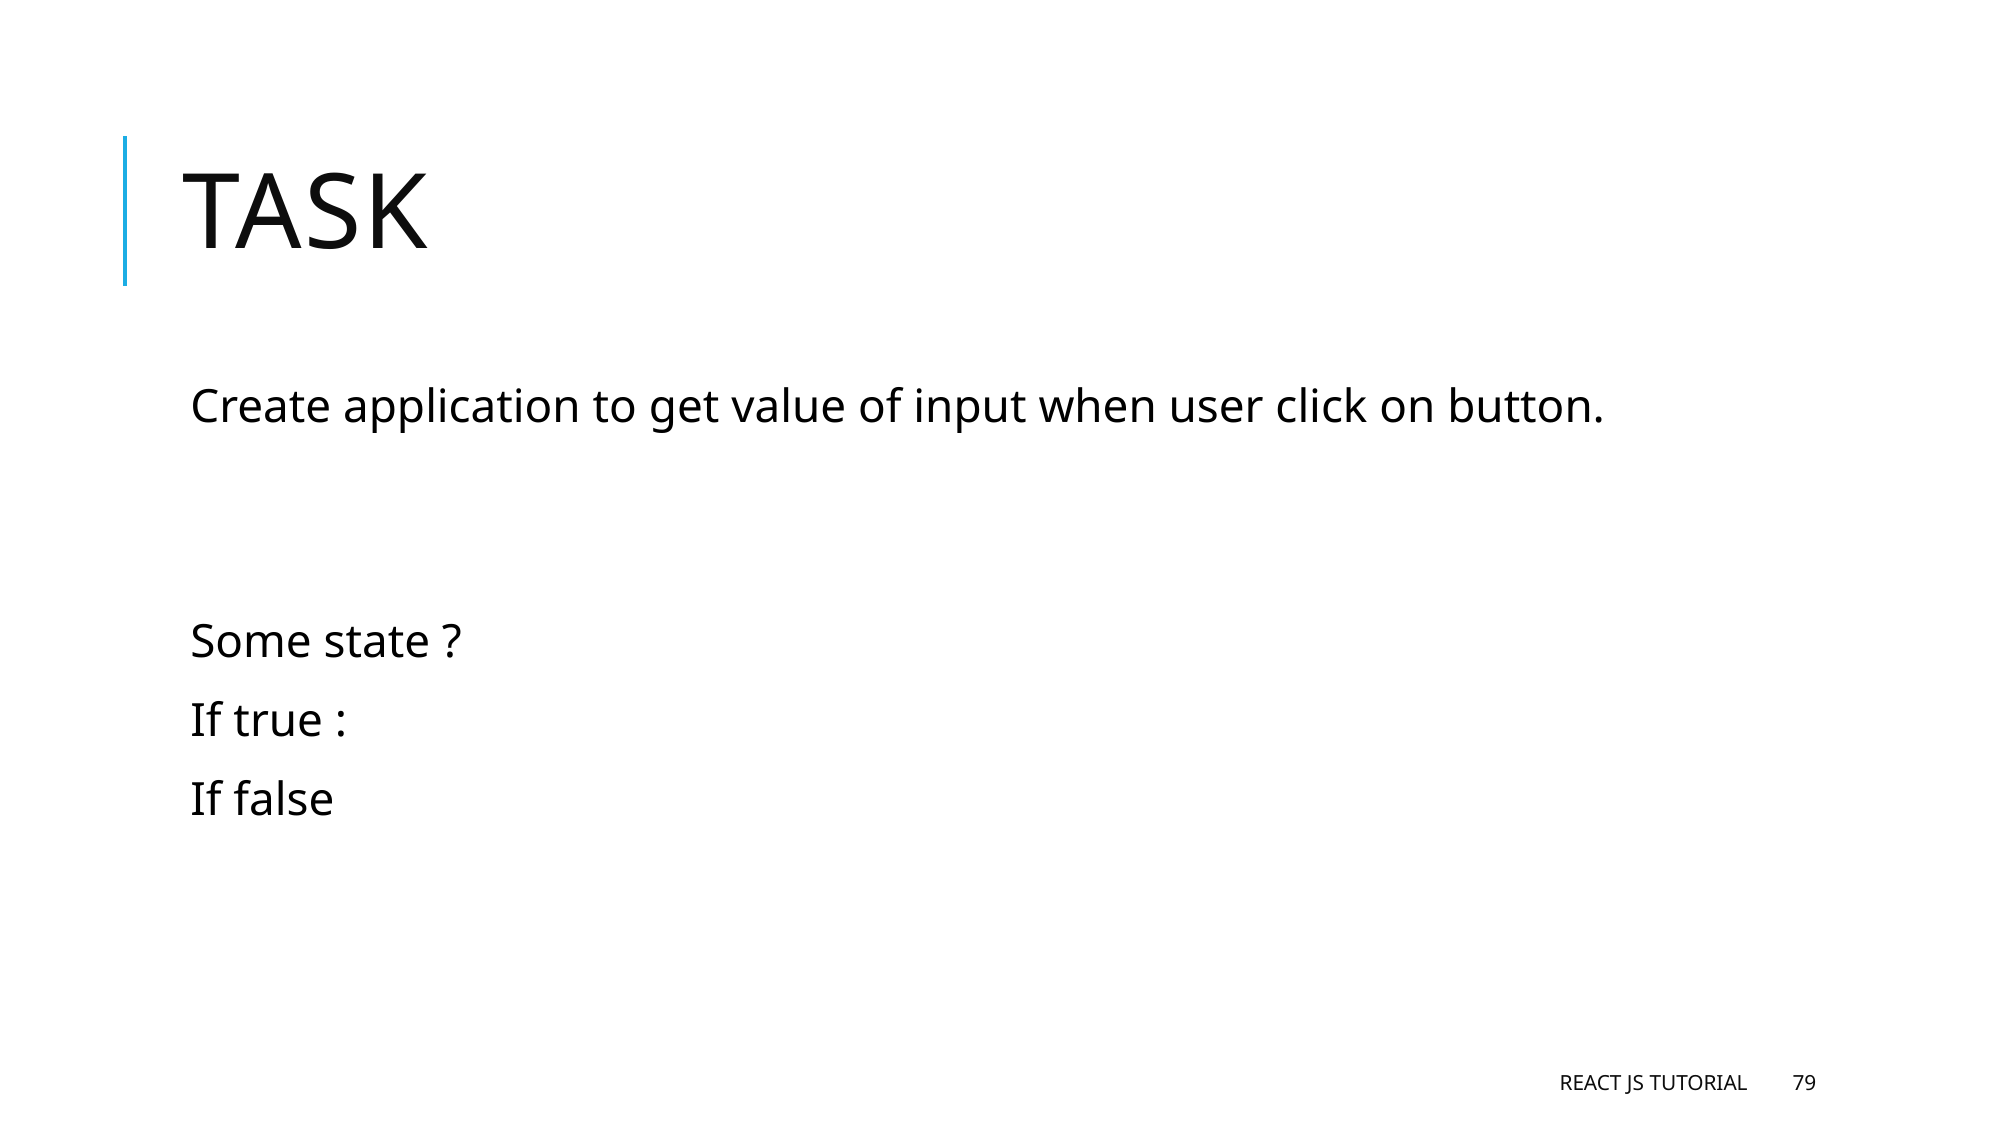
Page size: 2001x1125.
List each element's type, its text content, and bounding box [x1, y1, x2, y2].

slide_number 79 [1777, 1061, 1938, 1107]
list Create application to get value of input when user click on button. Some state ? If true : If false [168, 375, 1763, 1035]
title task [168, 96, 1763, 342]
footer React JS Tutorial [794, 1061, 1763, 1107]
